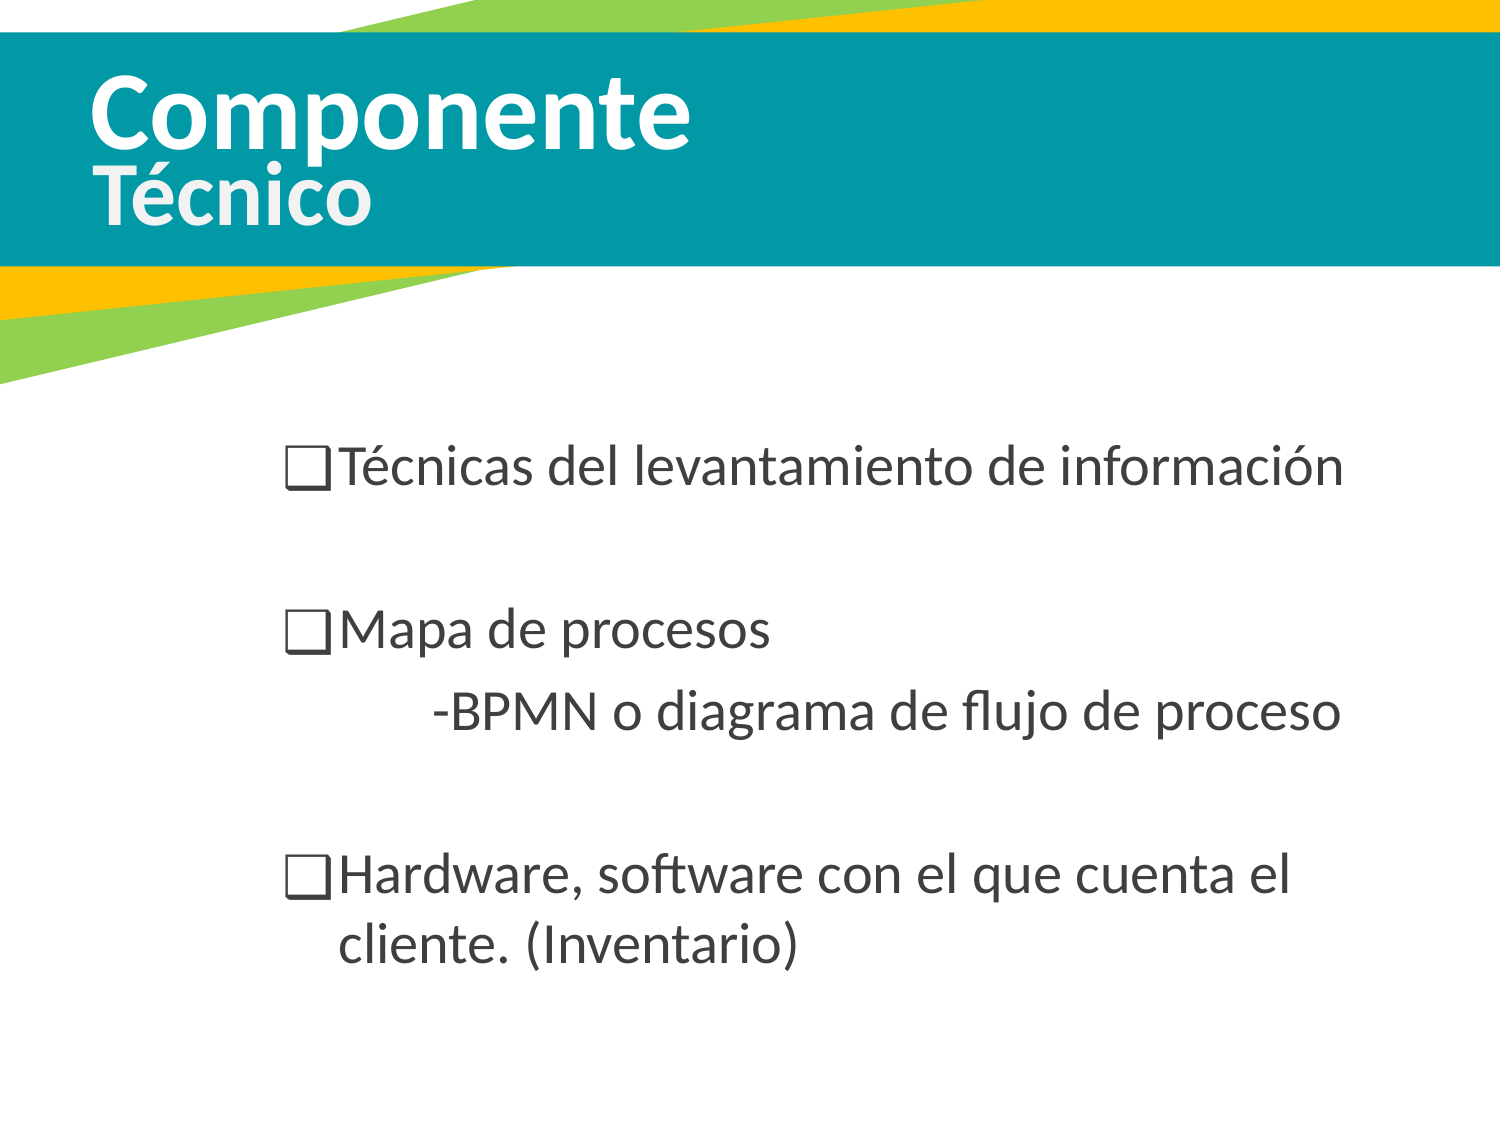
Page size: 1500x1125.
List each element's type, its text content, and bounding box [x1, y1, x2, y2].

text_box Componente [75, 27, 1005, 181]
text_box Técnicas del levantamiento de información Mapa de procesos -BPMN o diagrama de flujo de proceso Hardware, software con el que cuenta el cliente. (Inventario) [267, 419, 1472, 1066]
text_box Técnico [77, 92, 1291, 286]
